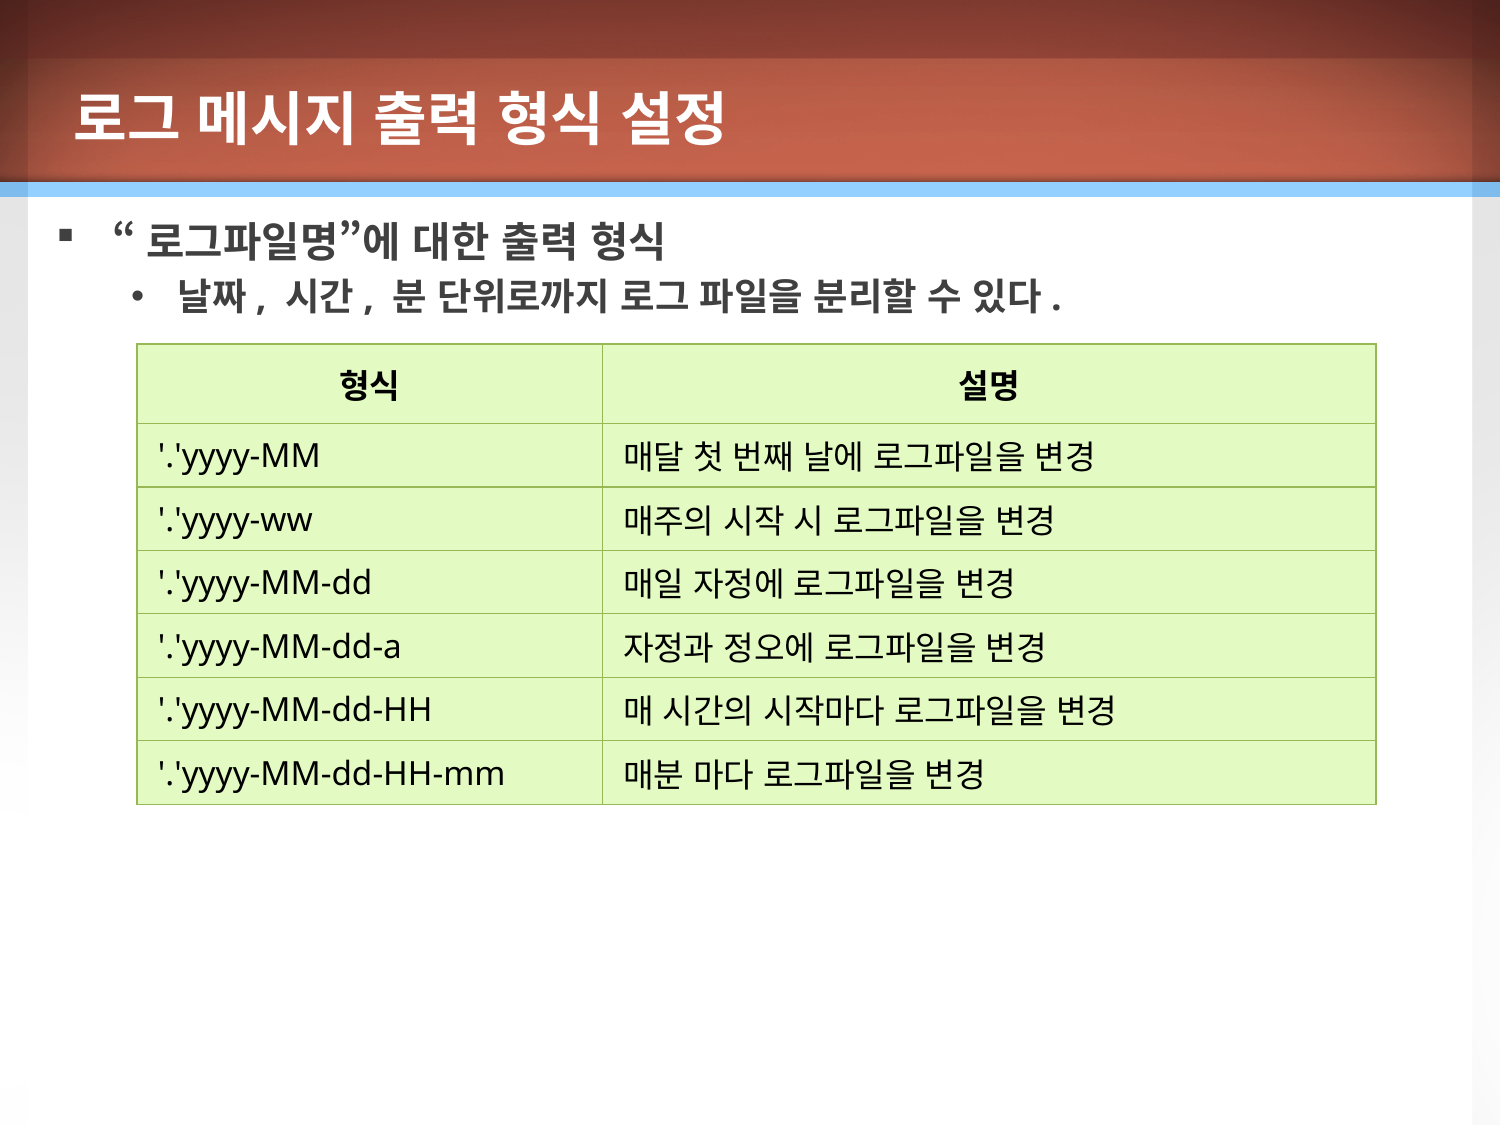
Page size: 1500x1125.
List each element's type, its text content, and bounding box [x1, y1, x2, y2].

table_cell '.'yyyy-MM-dd [138, 551, 602, 613]
text_box 로그 메시지 출력 형식 설정 [58, 75, 1442, 160]
table_cell 매주의 시작 시 로그파일을 변경 [603, 488, 1375, 550]
table_cell 자정과 정오에 로그파일을 변경 [603, 614, 1375, 677]
picture [0, 59, 1500, 1125]
table_cell '.'yyyy-MM [138, 424, 602, 486]
table_header 형식 [138, 345, 602, 423]
list “로그파일명”에 대한 출력 형식 날짜, 시간, 분 단위로까지 로그 파일을 분리할 수 있다. [41, 208, 1459, 1047]
table_cell '.'yyyy-MM-dd-HH-mm [138, 741, 602, 804]
table_cell 매 시간의 시작마다 로그파일을 변경 [603, 678, 1375, 740]
table_cell '.'yyyy-ww [138, 488, 602, 550]
table_cell 매일 자정에 로그파일을 변경 [603, 551, 1375, 613]
table_cell 매분 마다 로그파일을 변경 [603, 741, 1375, 804]
table_cell '.'yyyy-MM-dd-a [138, 614, 602, 677]
table_cell 매달 첫 번째 날에 로그파일을 변경 [603, 424, 1375, 486]
table_header 설명 [603, 345, 1375, 423]
table_cell '.'yyyy-MM-dd-HH [138, 678, 602, 740]
